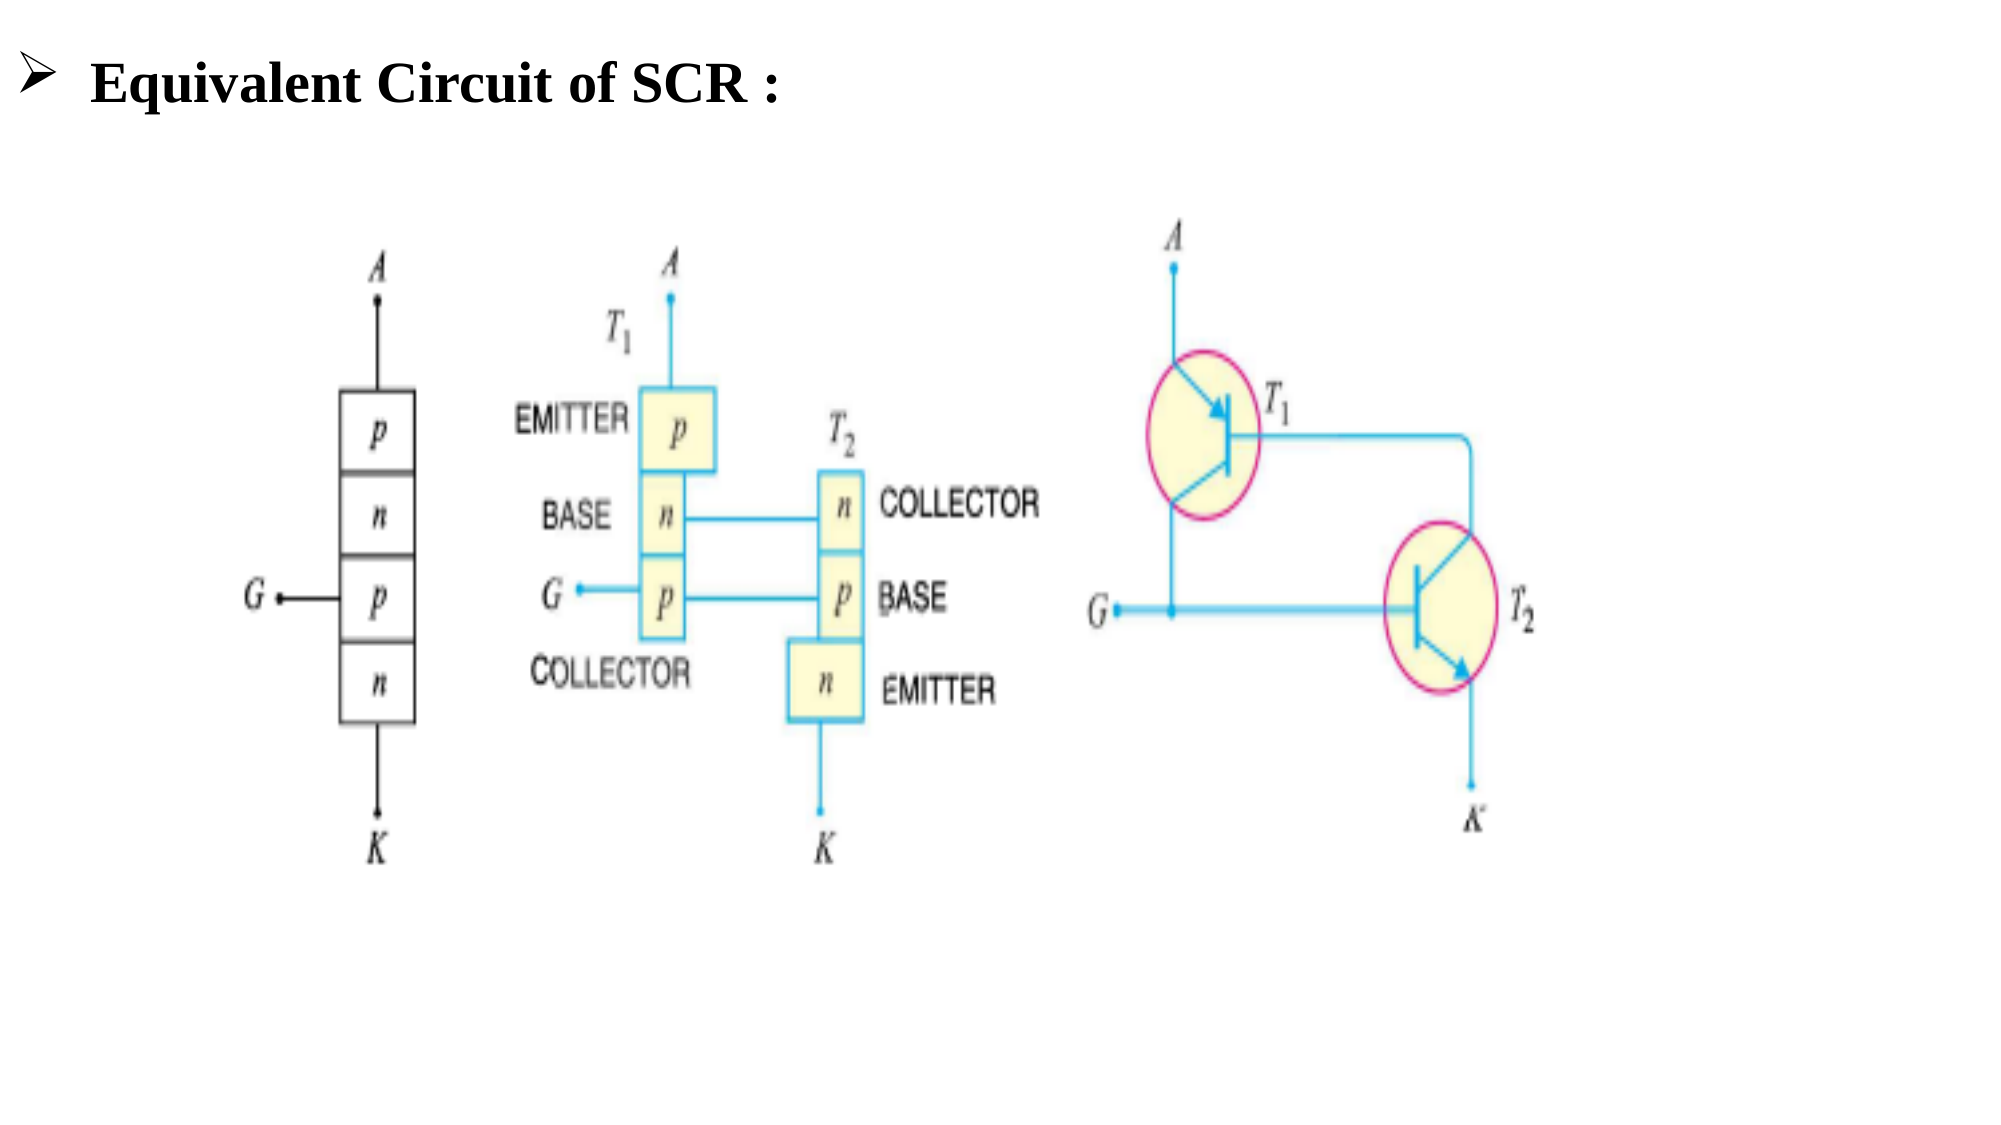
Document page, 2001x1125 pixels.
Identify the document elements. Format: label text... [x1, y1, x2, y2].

title Equivalent Circuit of SCR : [0, 0, 1725, 193]
picture [171, 192, 1550, 885]
